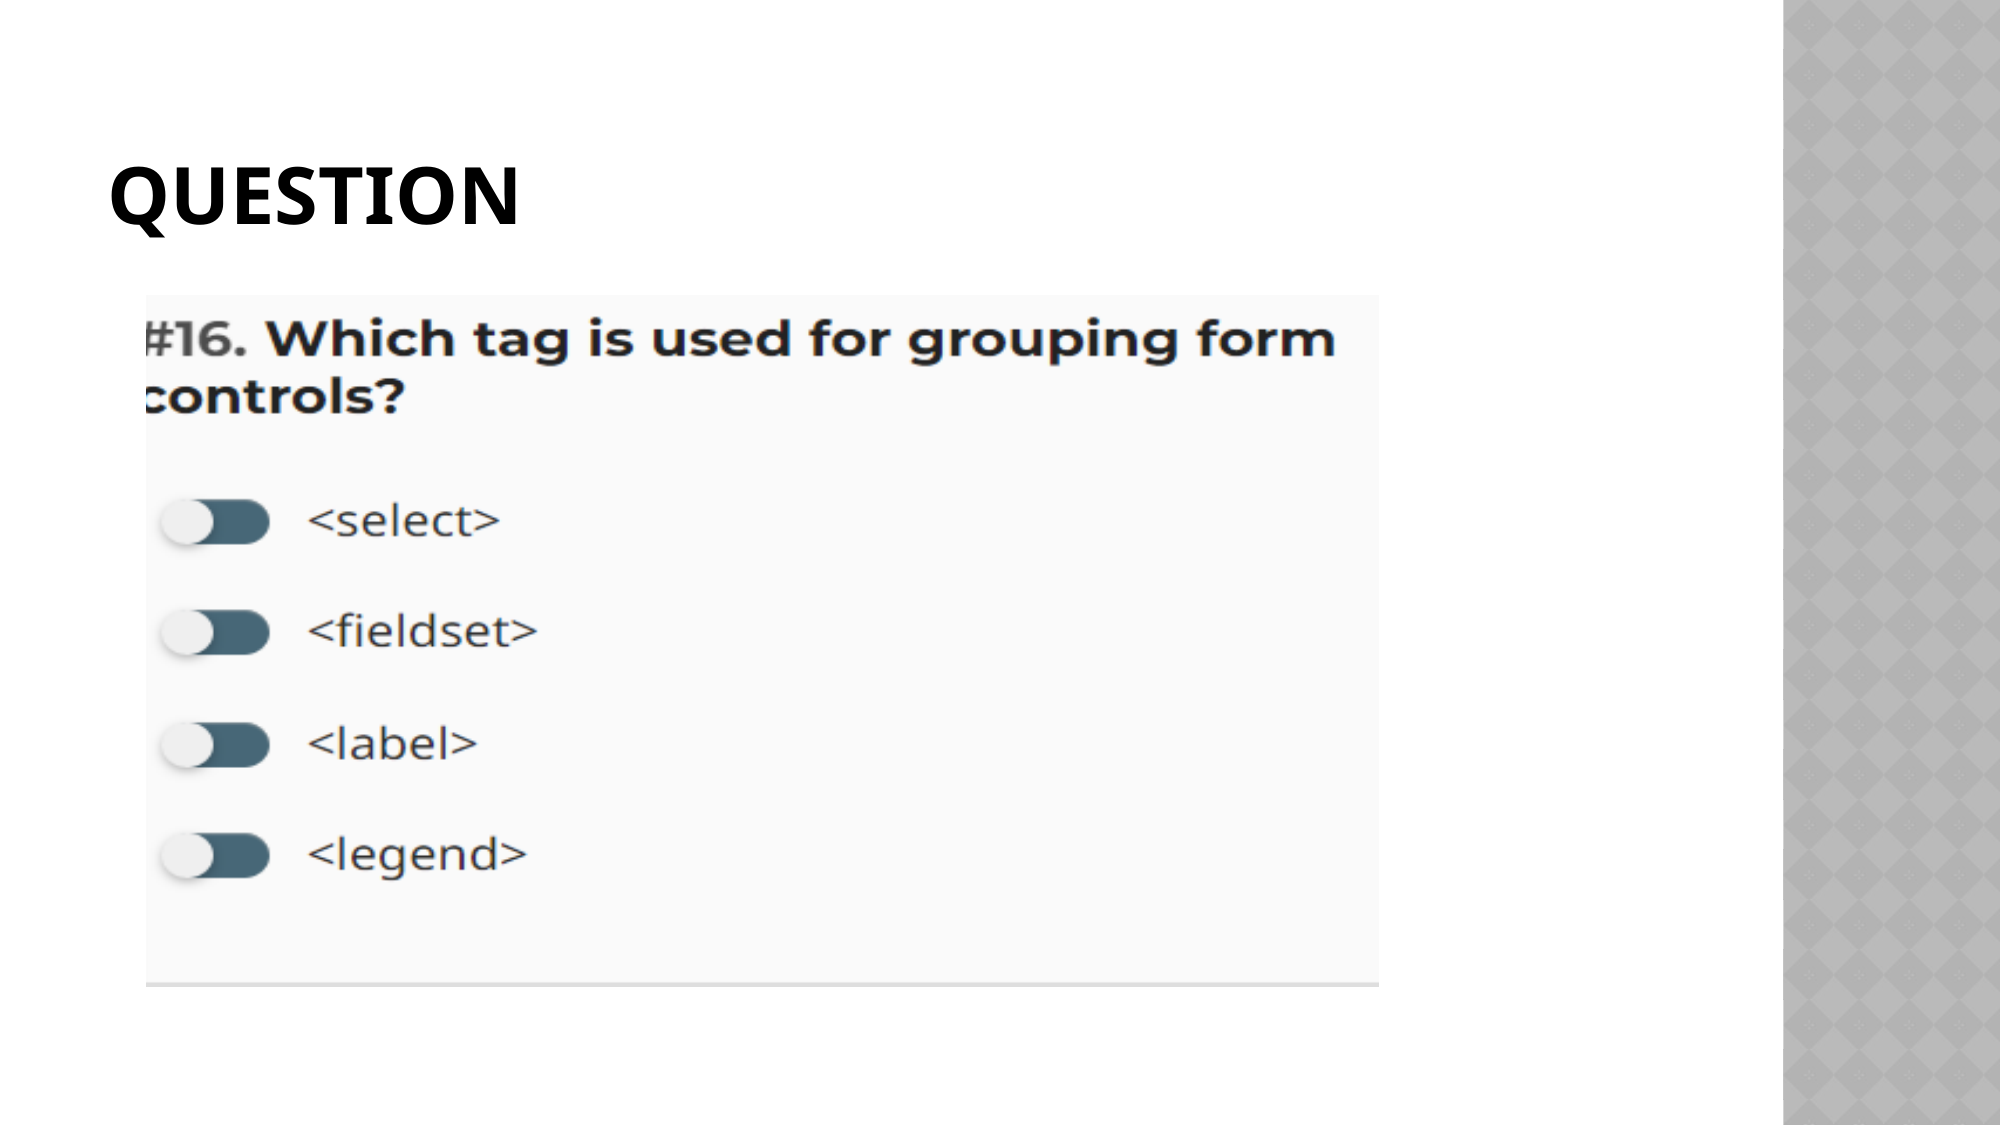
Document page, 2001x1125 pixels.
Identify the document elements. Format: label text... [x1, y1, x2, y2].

picture [145, 295, 1380, 988]
title Question [99, 52, 1684, 240]
